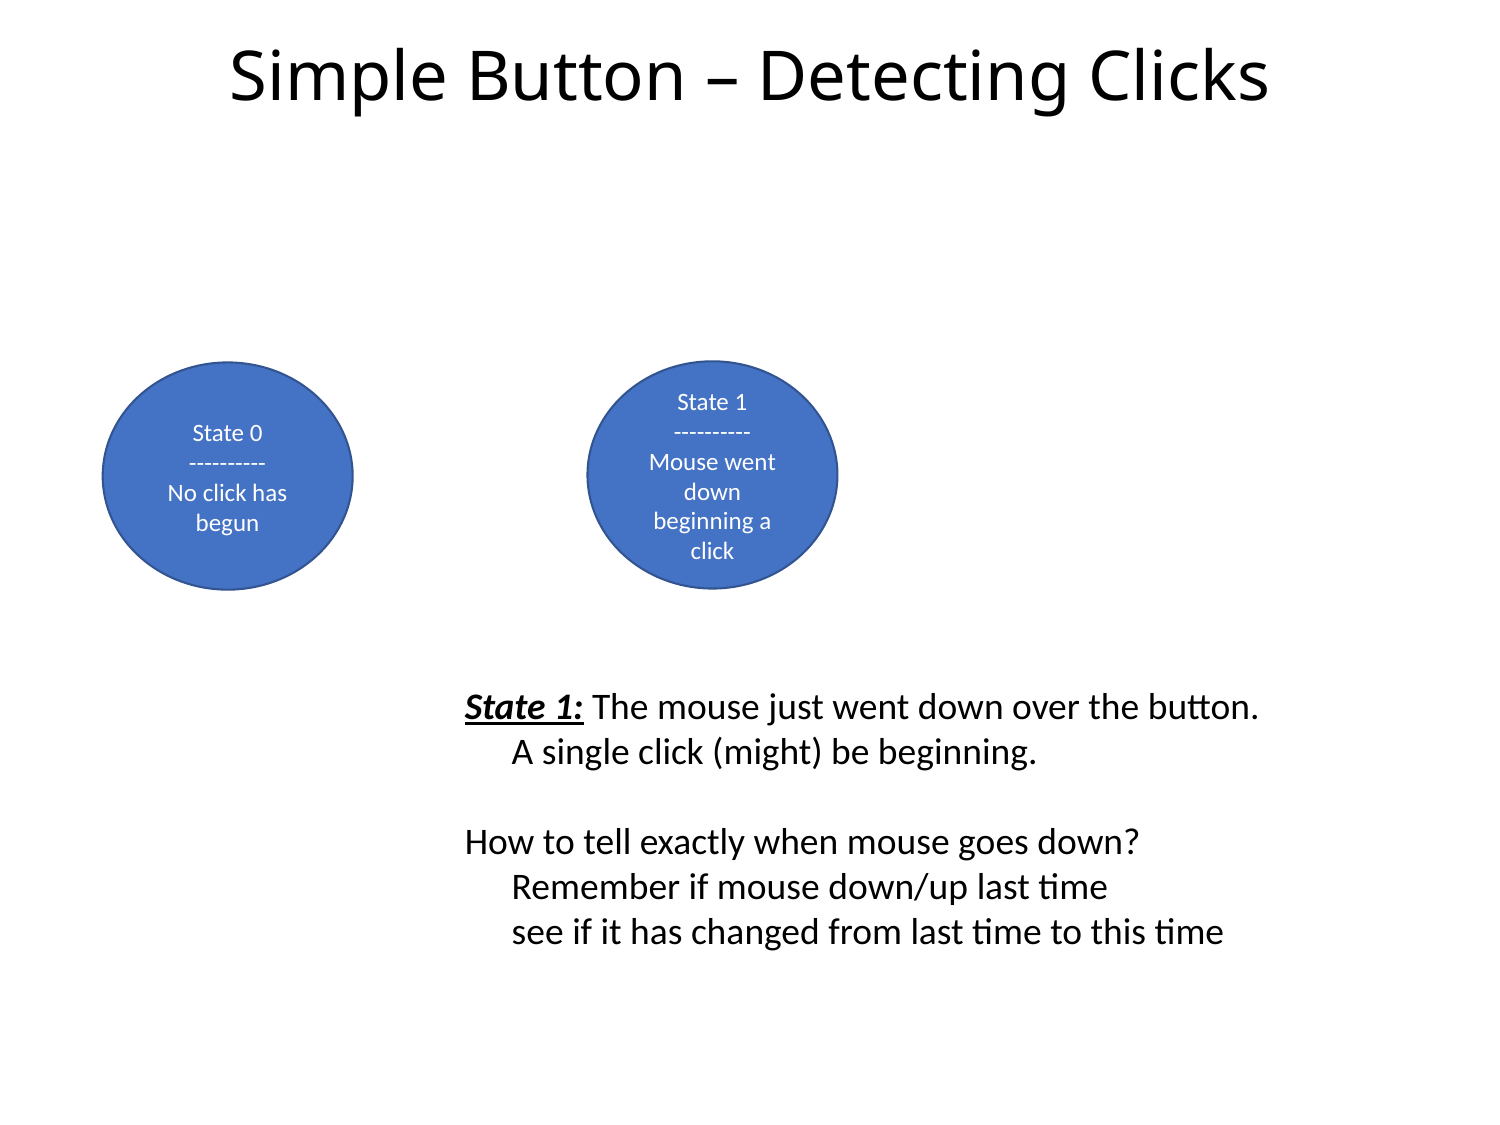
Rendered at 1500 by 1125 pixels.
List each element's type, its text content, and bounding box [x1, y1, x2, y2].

text_box State 1 ---------- Mouse went down beginning a click [586, 360, 839, 590]
title Simple Button – Detecting Clicks [103, 19, 1397, 138]
text_box State 1: The mouse just went down over the button. A single click (might) be beginning. How to tell exactly when mouse goes down? Remember if mouse down/up last time see if it has changed from last time to this time [449, 674, 1297, 960]
text_box State 0 ---------- No click has begun [101, 361, 354, 591]
